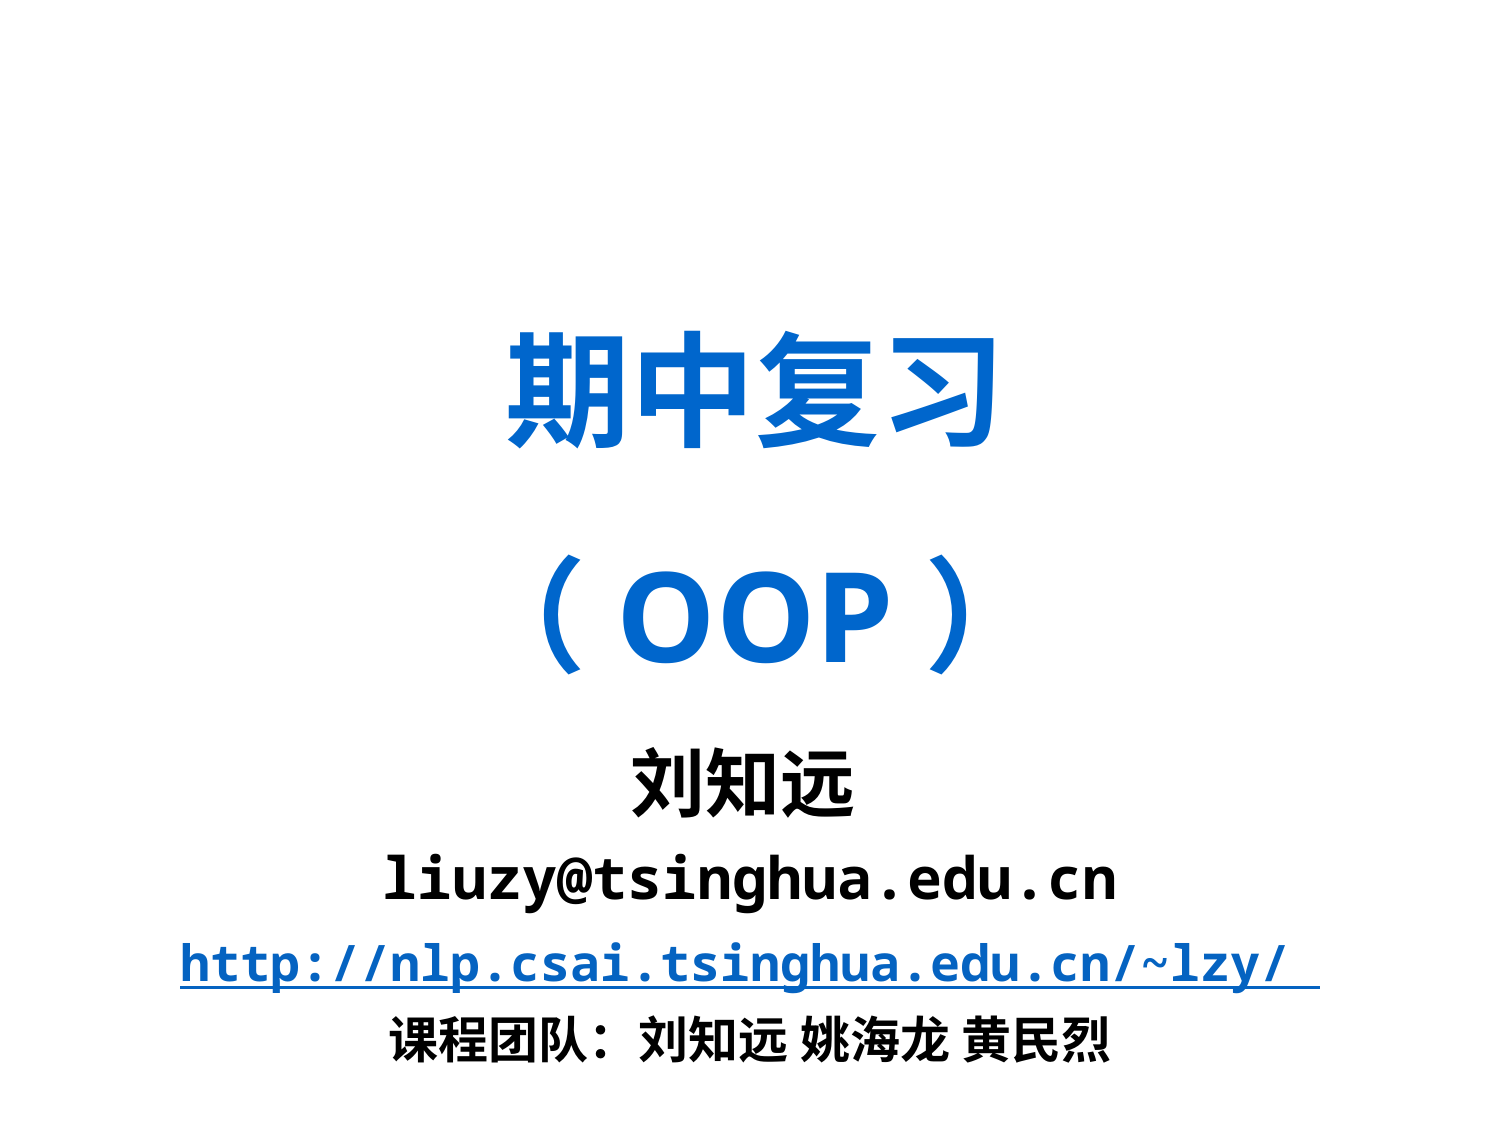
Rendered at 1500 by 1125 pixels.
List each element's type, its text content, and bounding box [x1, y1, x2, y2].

title 期中复习 （OOP） [94, 219, 1417, 705]
subtitle 刘知远 liuzy@tsinghua.edu.cn http://nlp.csai.tsinghua.edu.cn/~lzy/ 课程团队：刘知远 姚海龙 黄民烈 [0, 739, 1500, 1125]
